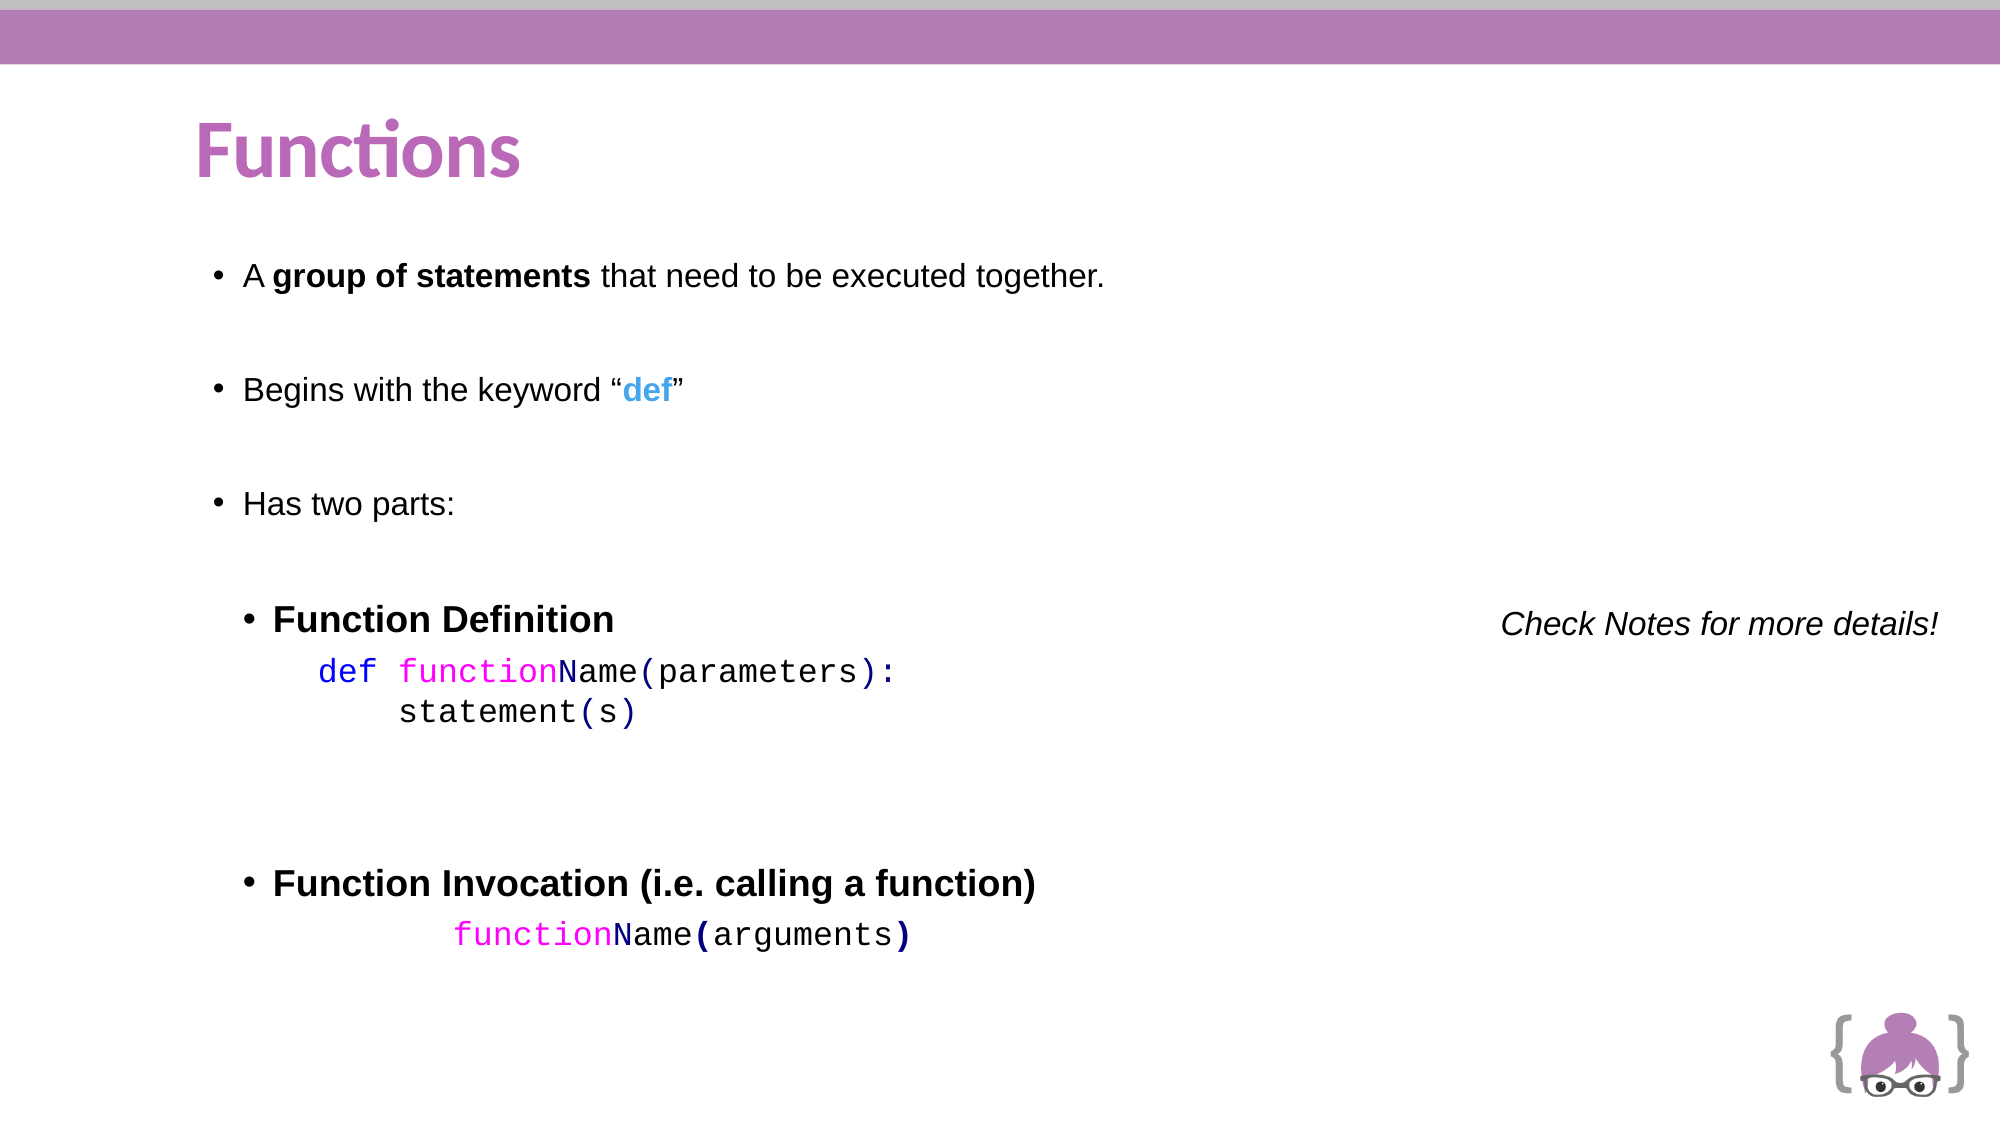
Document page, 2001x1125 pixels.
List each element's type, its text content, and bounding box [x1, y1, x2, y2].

title Functions [180, 66, 1830, 199]
picture [1830, 1012, 1969, 1098]
text_box Check Notes for more details! [1485, 595, 2000, 650]
list A group of statements that need to be executed together. Begins with the keyword “def” Has two parts: Function Definition def functionName(parameters): statement(s) Function Invocation (i.e. calling a function) functionName(arguments) [180, 251, 1830, 1090]
